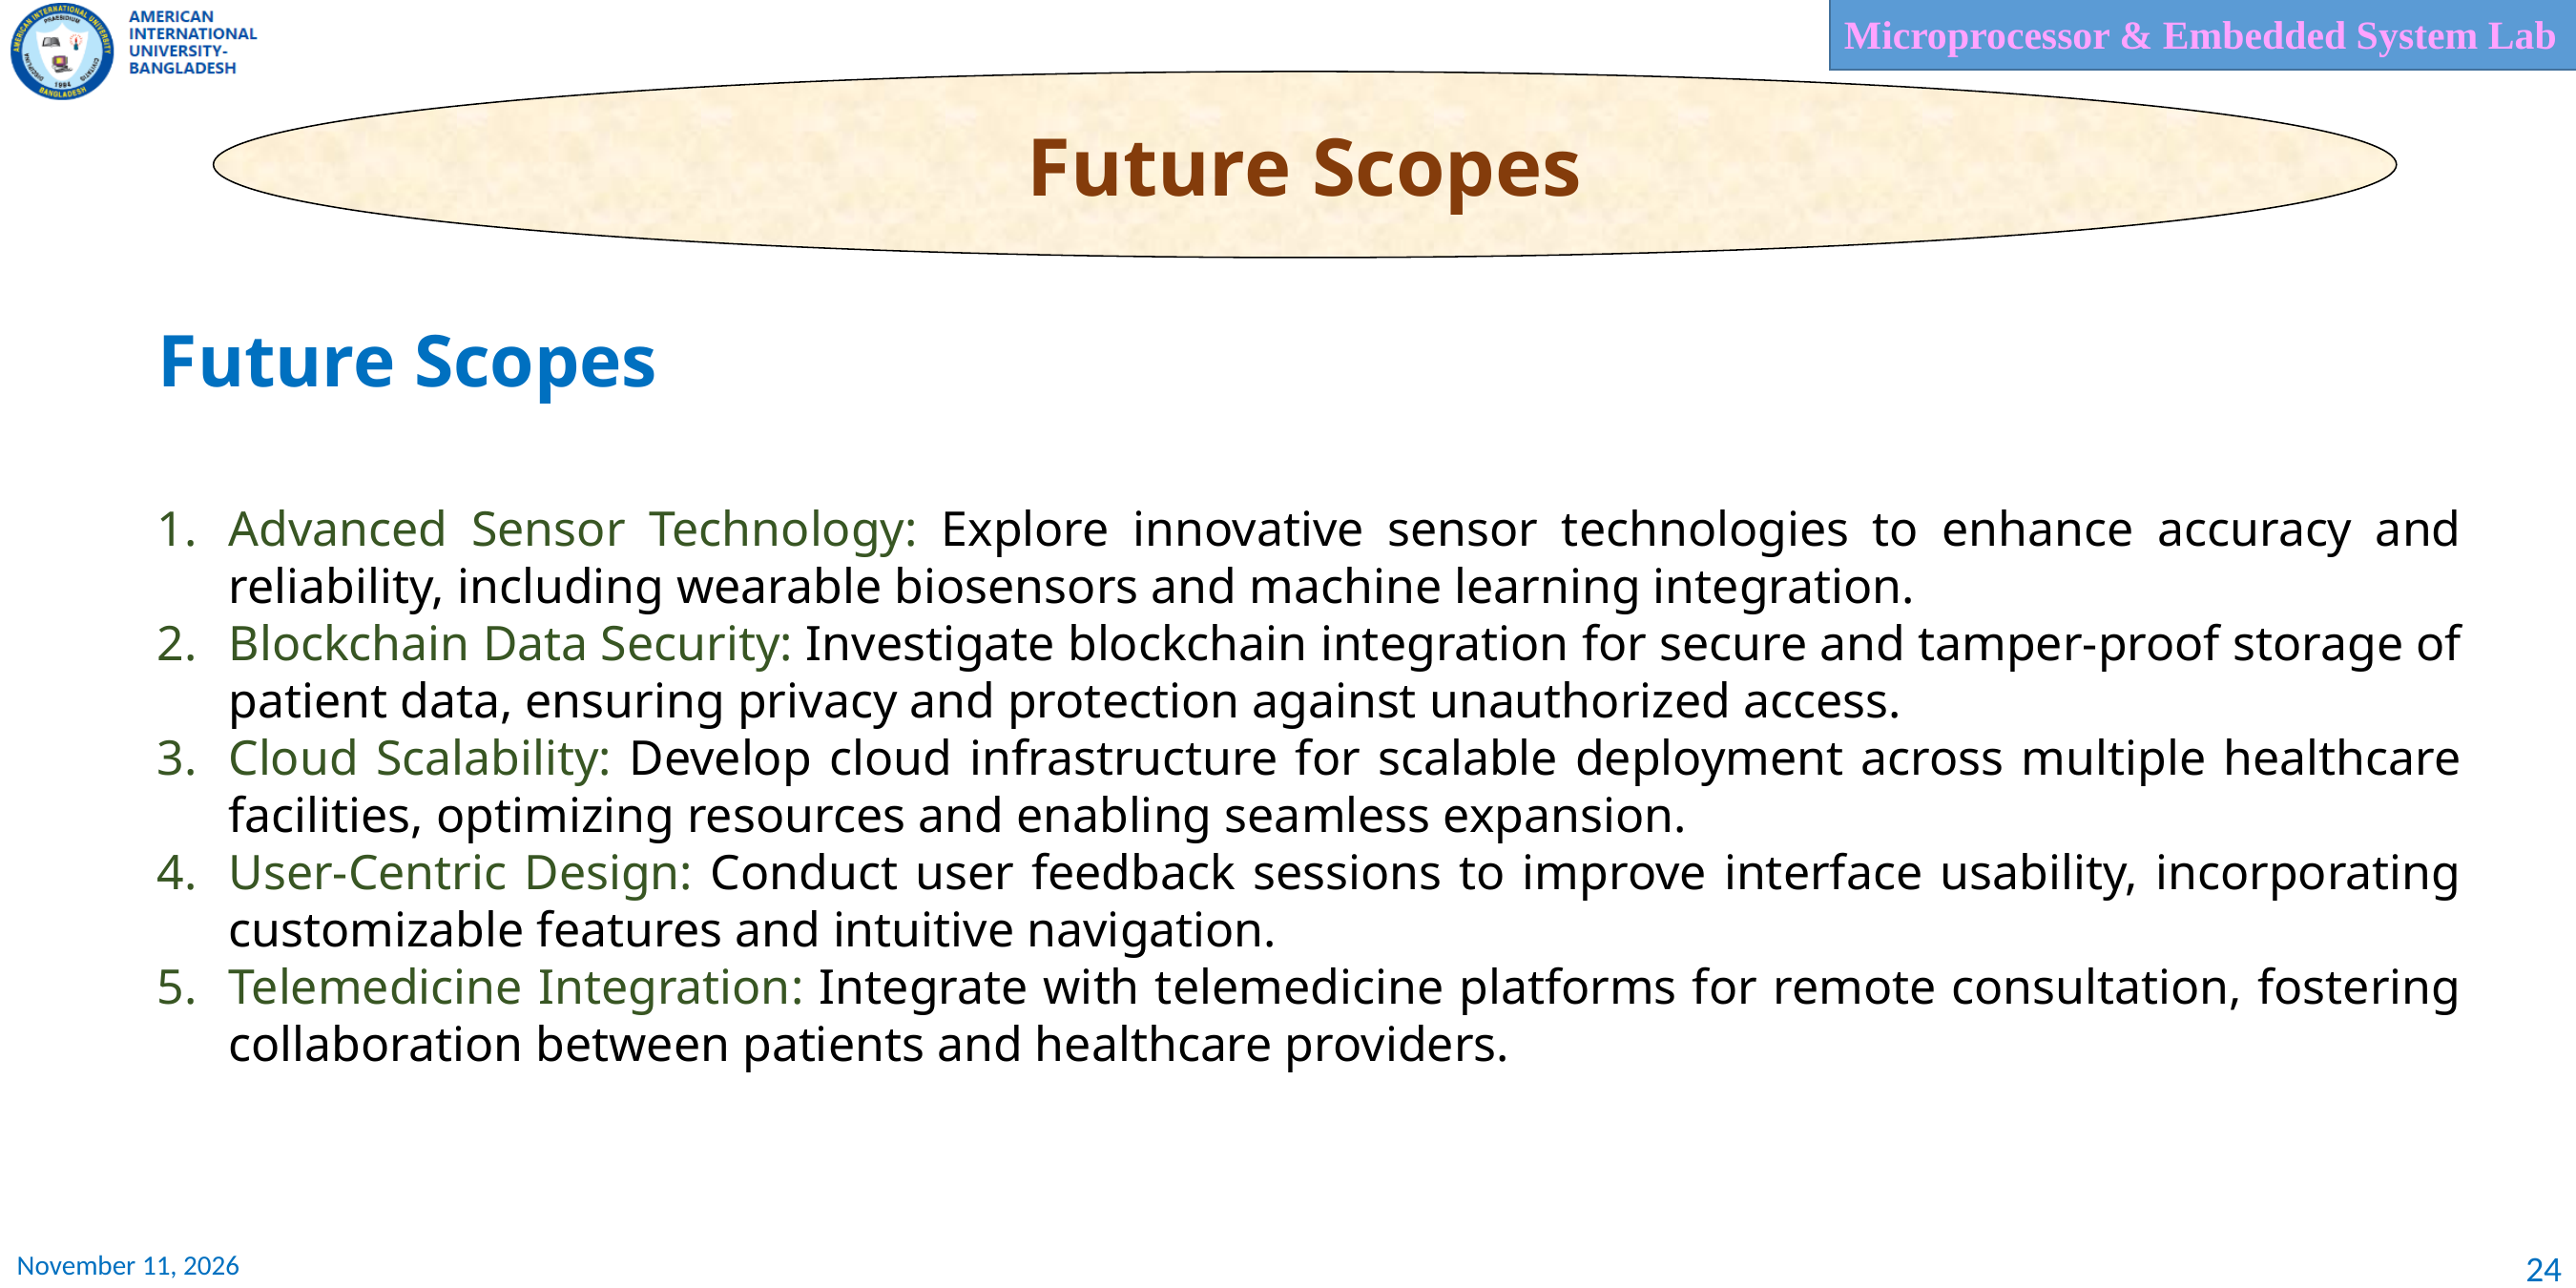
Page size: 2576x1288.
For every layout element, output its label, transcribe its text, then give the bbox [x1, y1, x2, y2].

text_box Future Scopes [143, 307, 673, 408]
picture [0, 3, 265, 104]
text_box [99, 443, 2477, 1145]
text_box Advanced Sensor Technology: Explore innovative sensor technologies to enhance accuracy and reliability, including wearable biosensors and machine learning integration. Blockchain Data Security: Investigate blockchain integration for secure and tamper-proof storage of patient data, ensuring privacy and protection against unauthorized access. Cloud Scalability: Develop cloud infrastructure for scalable deployment across multiple healthcare facilities, optimizing resources and enabling seamless expansion. User-Centric Design: Conduct user feedback sessions to improve interface usability, incorporating customizable features and intuitive navigation. Telemedicine Integration: Integrate with telemedicine platforms for remote consultation, fostering collaboration between patients and healthcare providers. [142, 490, 2477, 1078]
text_box Future Scopes [213, 71, 2397, 258]
slide_number 24 [2369, 1239, 2576, 1285]
